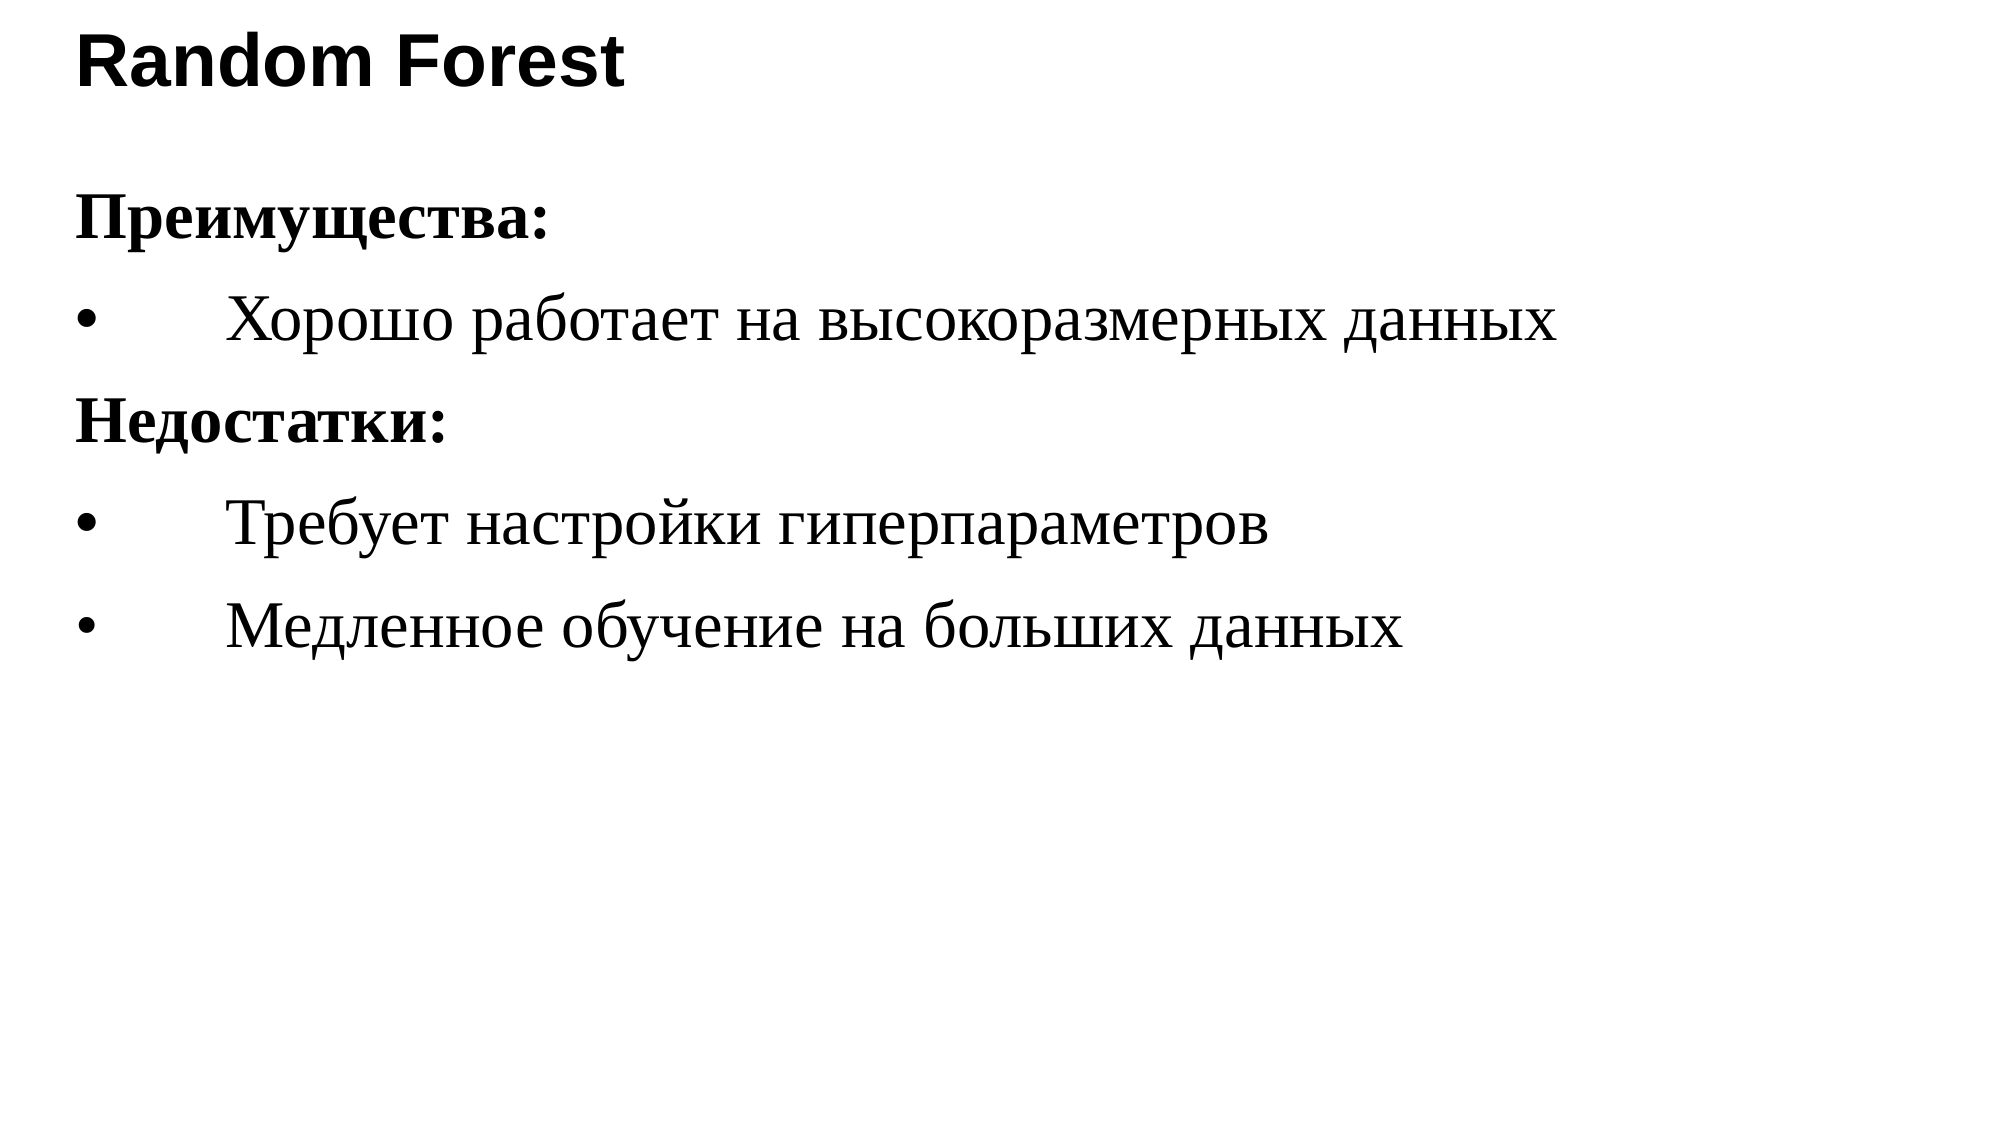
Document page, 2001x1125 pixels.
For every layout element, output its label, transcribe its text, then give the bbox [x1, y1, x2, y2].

text_box Преимущества: • Хорошо работает на высокоразмерных данных Недостатки: • Требует настройки гиперпараметров • Медленное обучение на больших данных [60, 158, 1740, 668]
title Random Forest [60, 6, 1940, 110]
